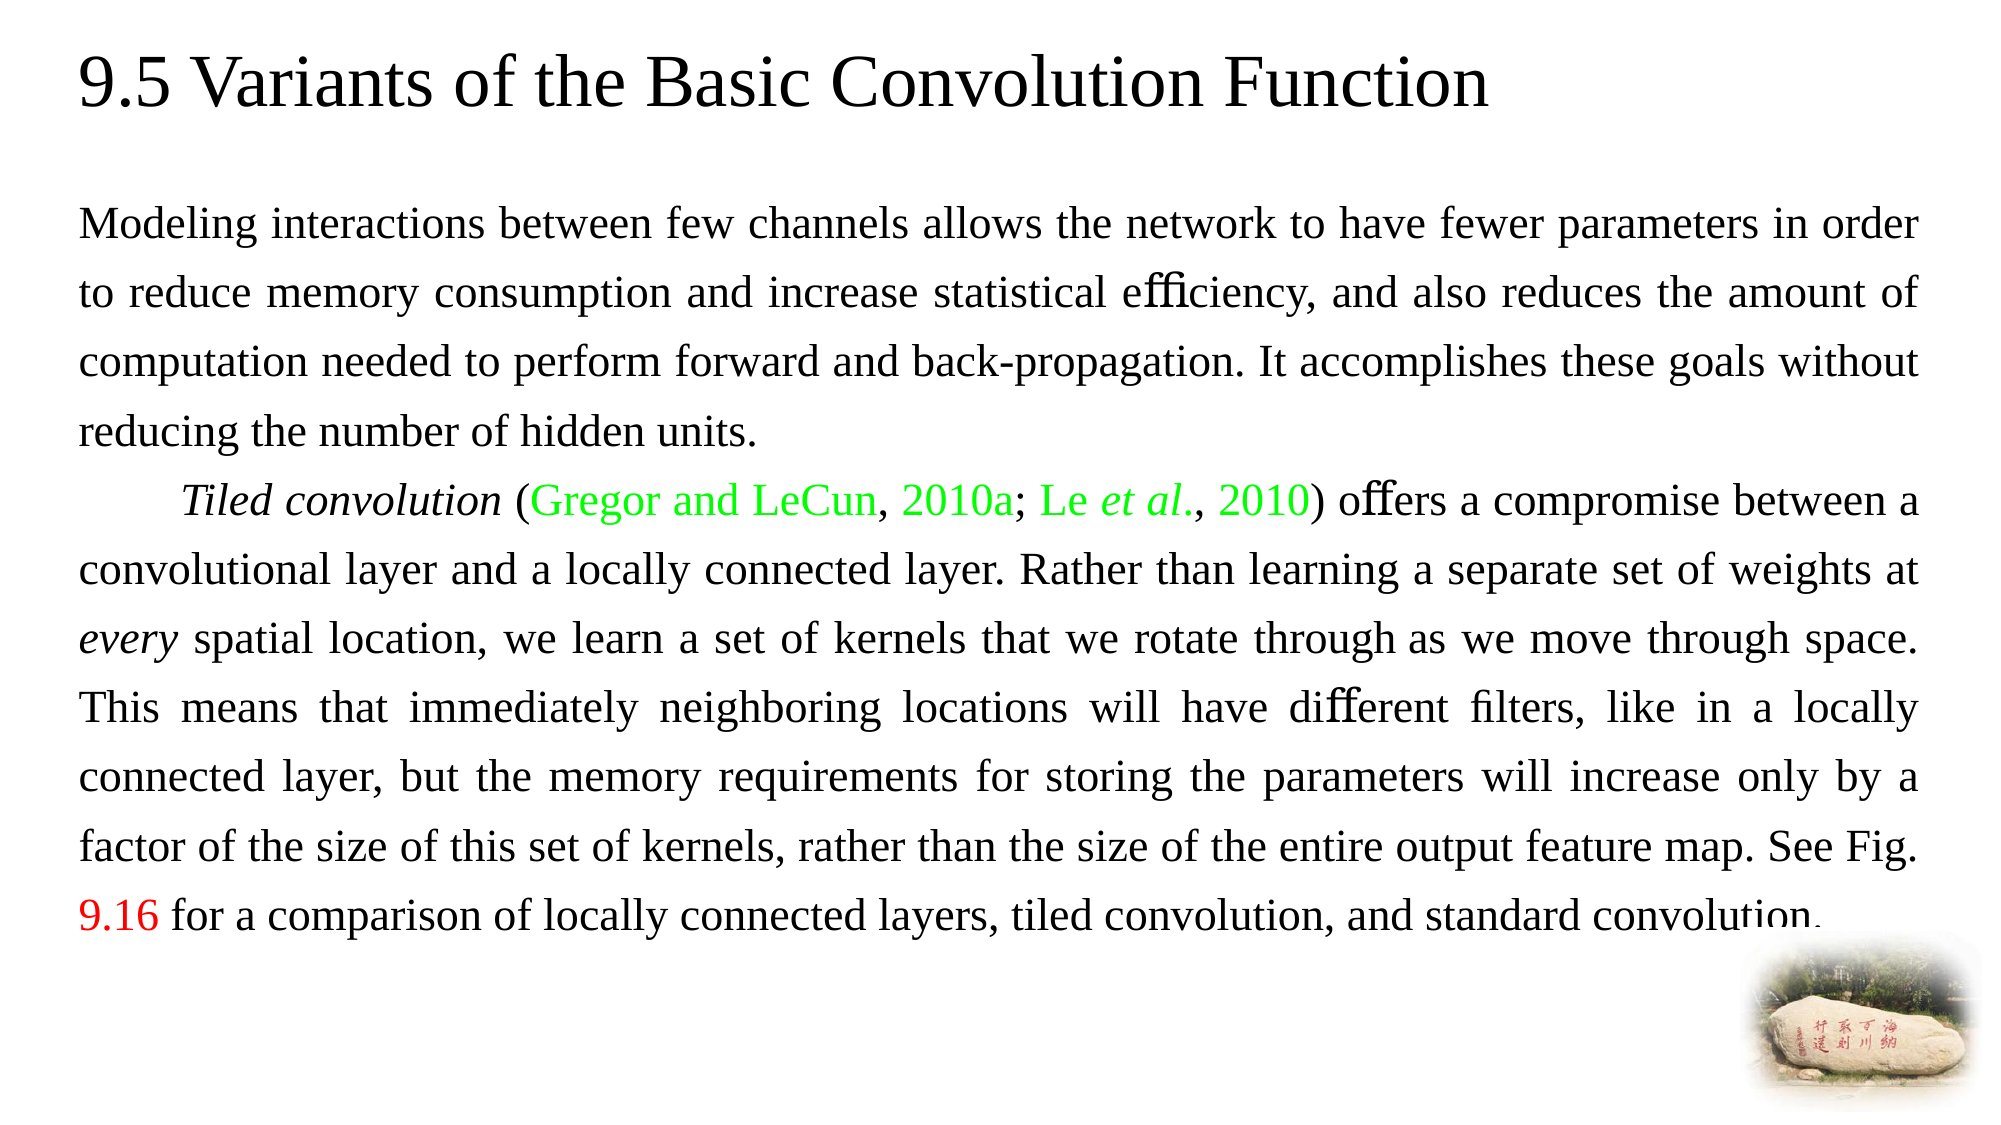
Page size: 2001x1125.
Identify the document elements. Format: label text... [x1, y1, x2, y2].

list Modeling interactions between few channels allows the network to have fewer parameters in order to reduce memory consumption and increase statistical eﬃciency, and also reduces the amount of computation needed to perform forward and back-propagation. It accomplishes these goals without reducing the number of hidden units. Tiled convolution (Gregor and LeCun, 2010a; Le et al., 2010) oﬀers a compromise between a convolutional layer and a locally connected layer. Rather than learning a separate set of weights at every spatial location, we learn a set of kernels that we rotate through as we move through space. This means that immediately neighboring locations will have diﬀerent ﬁlters, like in a locally connected layer, but the memory requirements for storing the parameters will increase only by a factor of the size of this set of kernels, rather than the size of the entire output feature map. See Fig. 9.16 for a comparison of locally connected layers, tiled convolution, and standard convolution. [63, 171, 1936, 1014]
title 9.5 Variants of the Basic Convolution Function [63, 21, 1789, 142]
picture [1740, 927, 1985, 1112]
